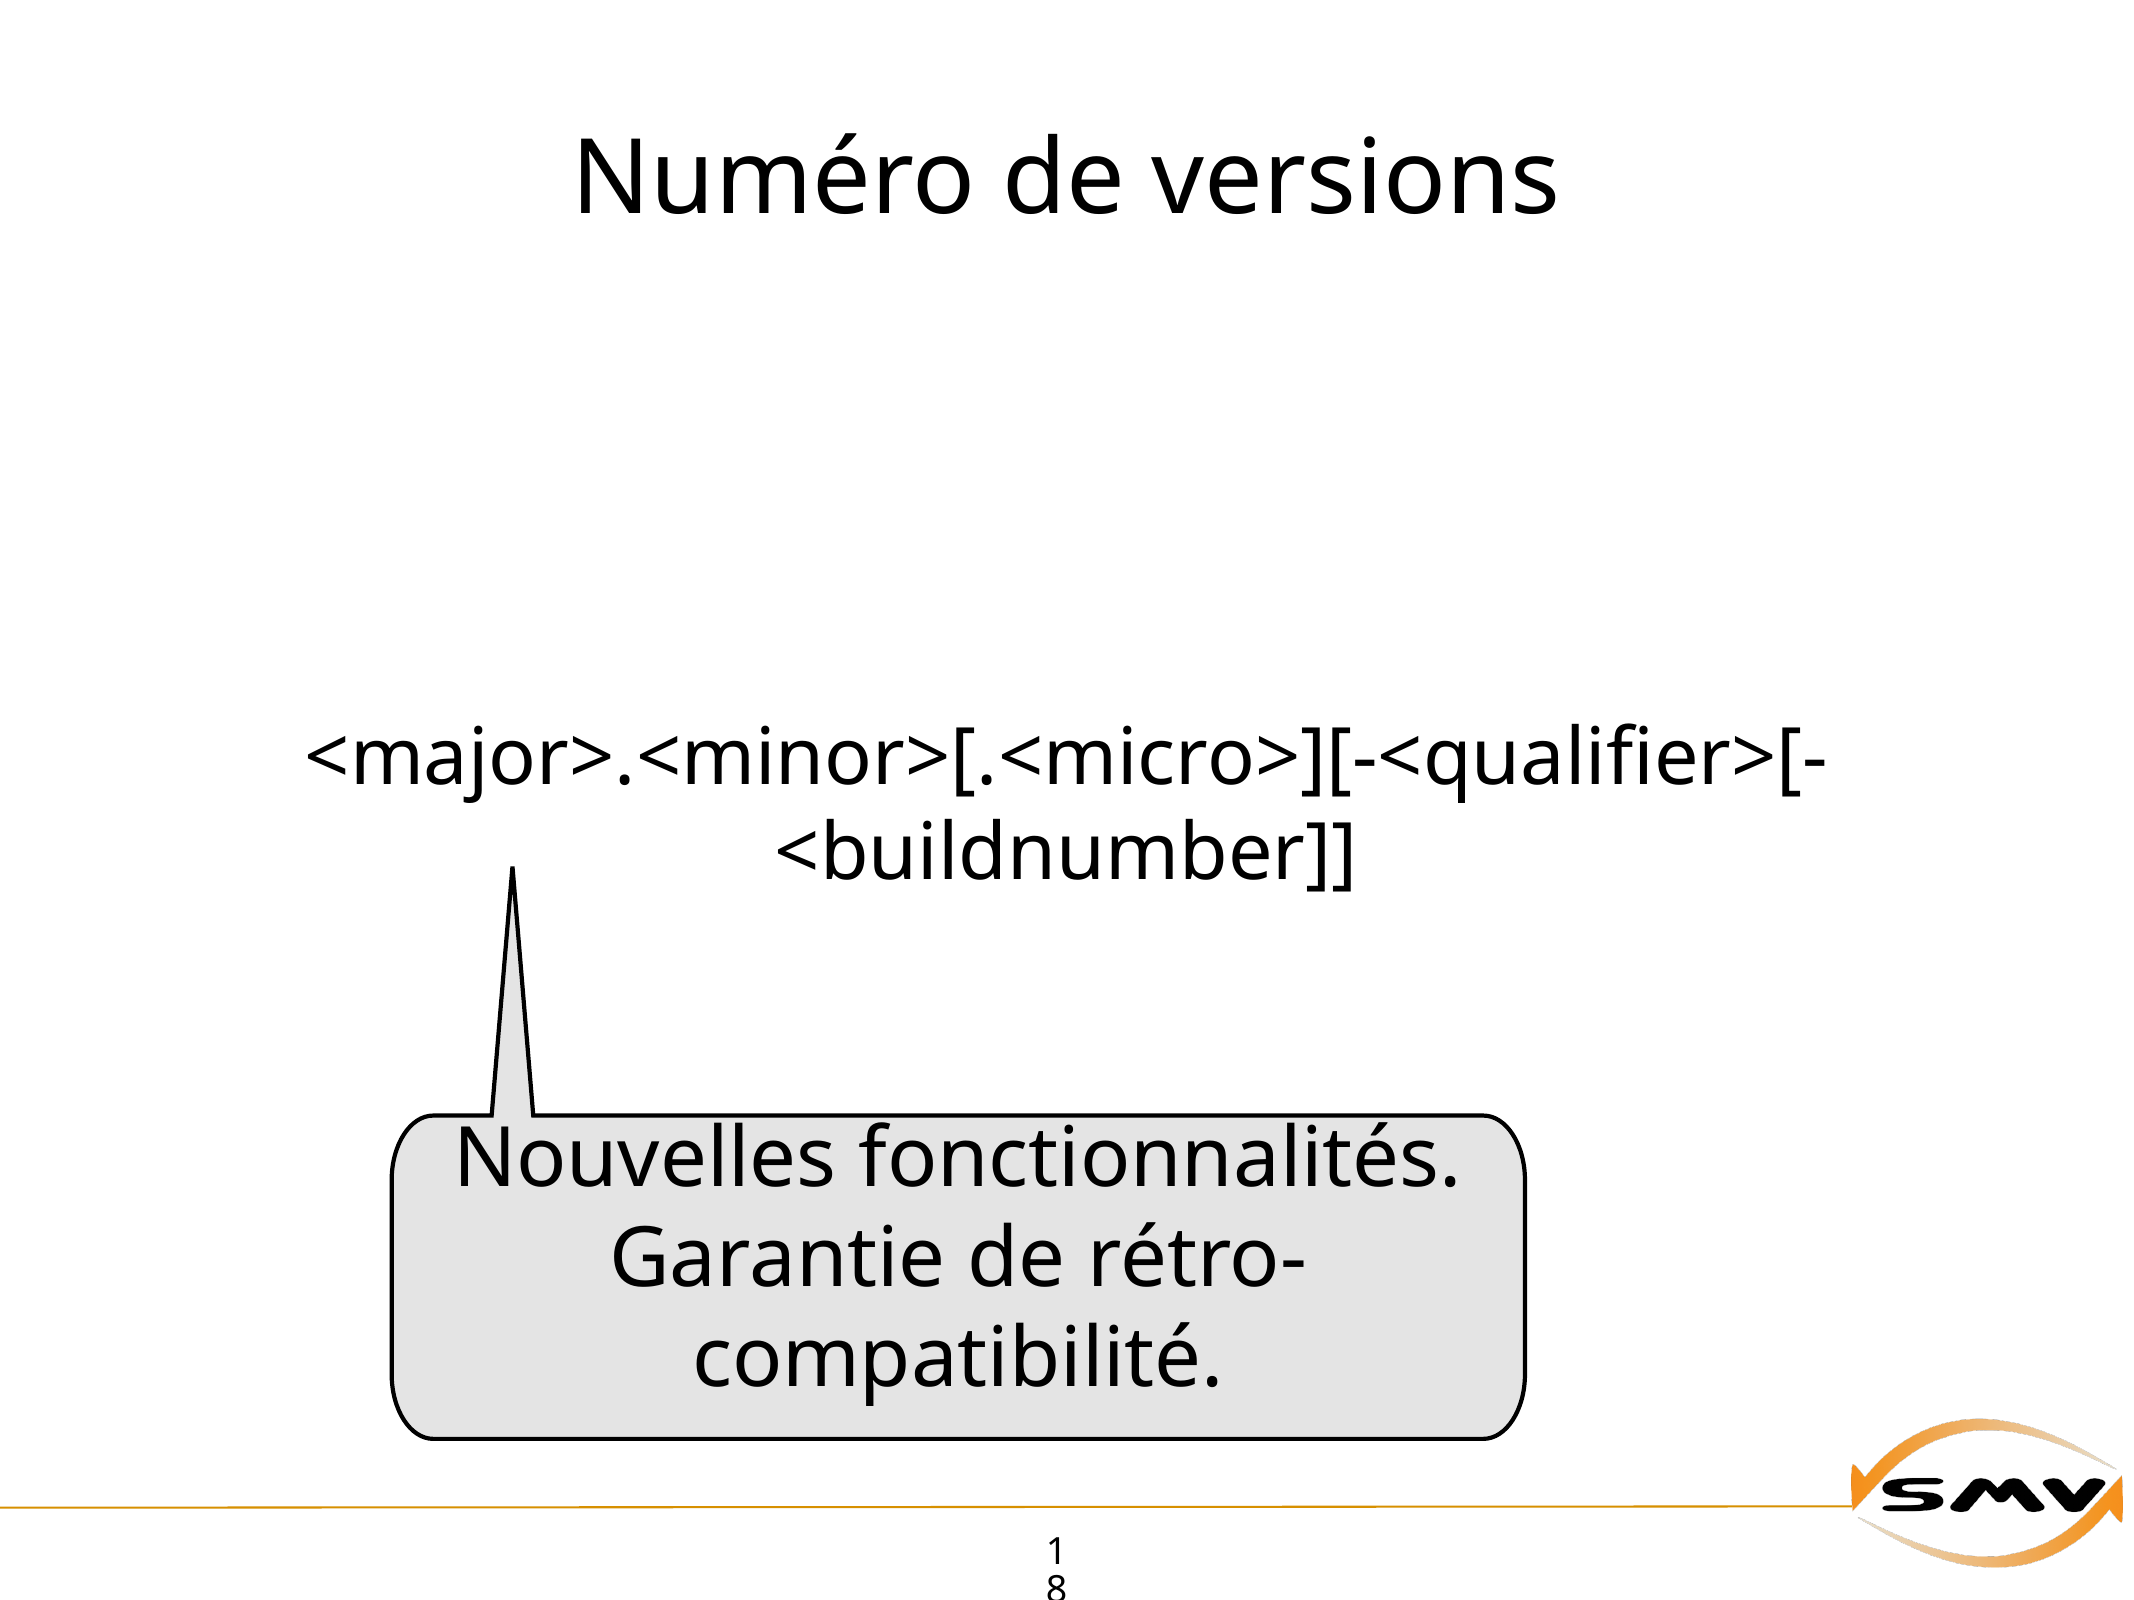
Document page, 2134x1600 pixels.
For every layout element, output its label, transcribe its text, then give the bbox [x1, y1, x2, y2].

title Numéro de versions [207, 41, 1926, 303]
text_box Nouvelles fonctionnalités. Garantie de rétro-compatibilité. [391, 866, 1525, 1439]
slide_number 18 [1036, 1518, 1095, 1580]
picture [1851, 1416, 2123, 1588]
text_box <major>.<minor>[.<micro>][-<qualifier>[-<buildnumber]] [68, 696, 2065, 904]
